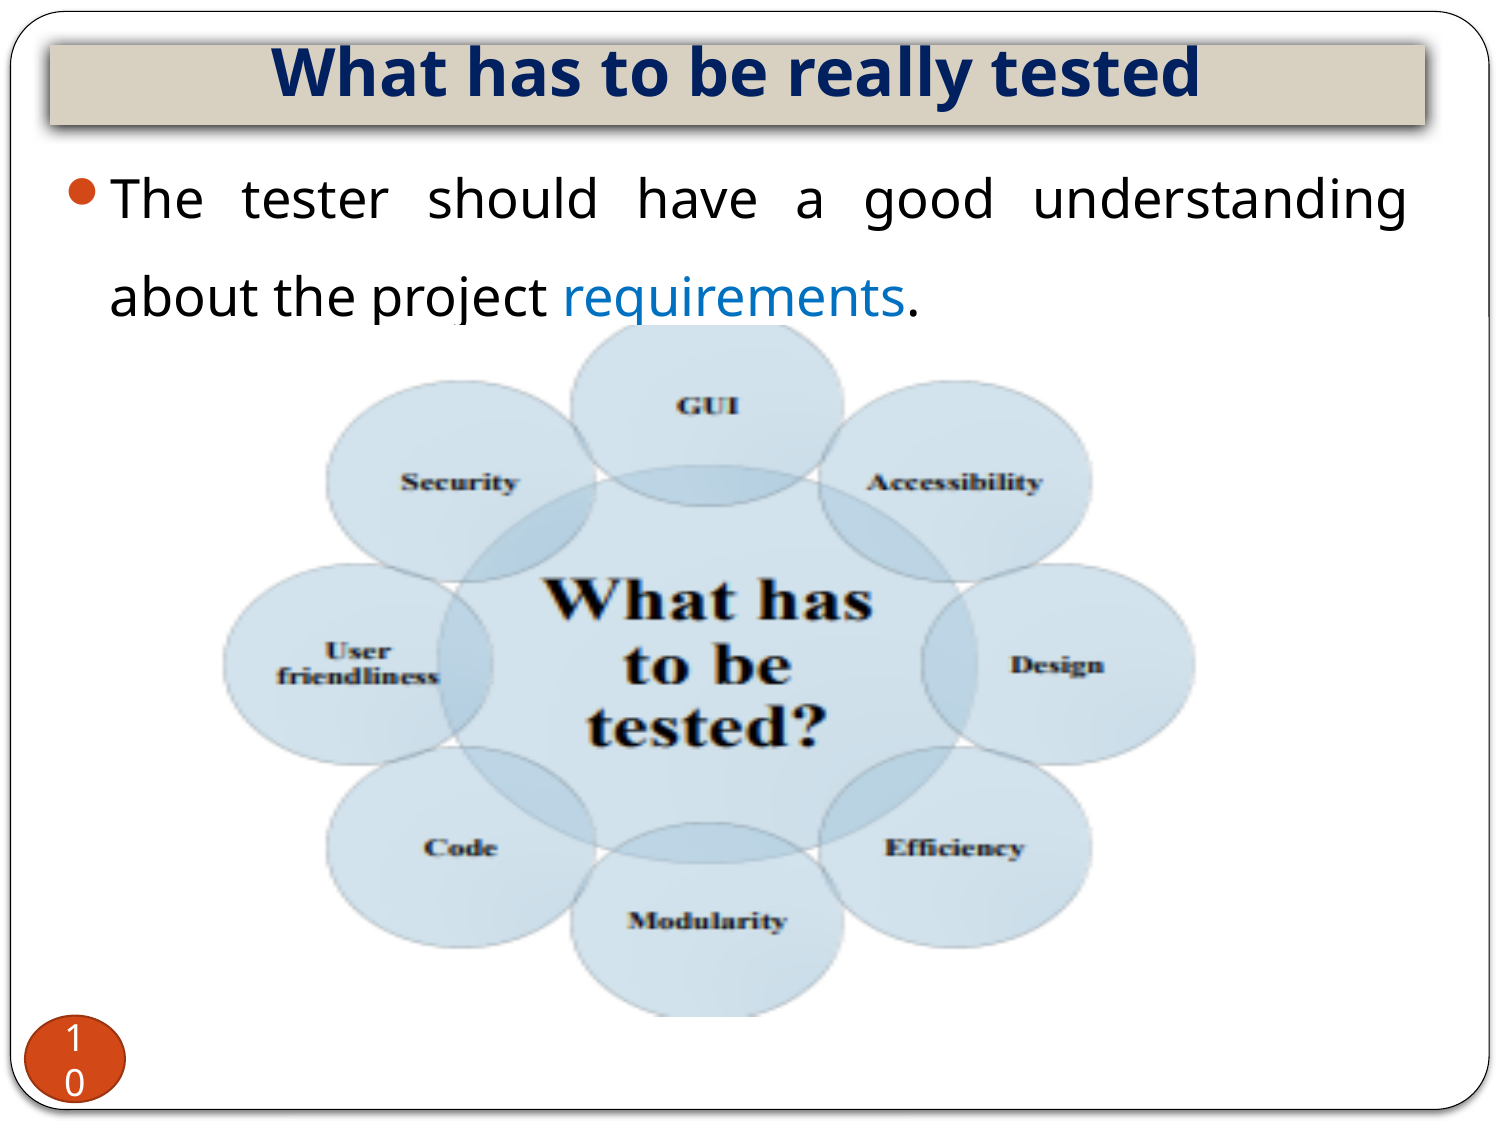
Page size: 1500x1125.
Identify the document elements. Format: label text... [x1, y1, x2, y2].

list The tester should have a good understanding about the project requirements. [50, 125, 1425, 1094]
text_box 10 [23, 1014, 126, 1104]
title What has to be really tested [50, 45, 1425, 125]
picture [190, 325, 1216, 1017]
